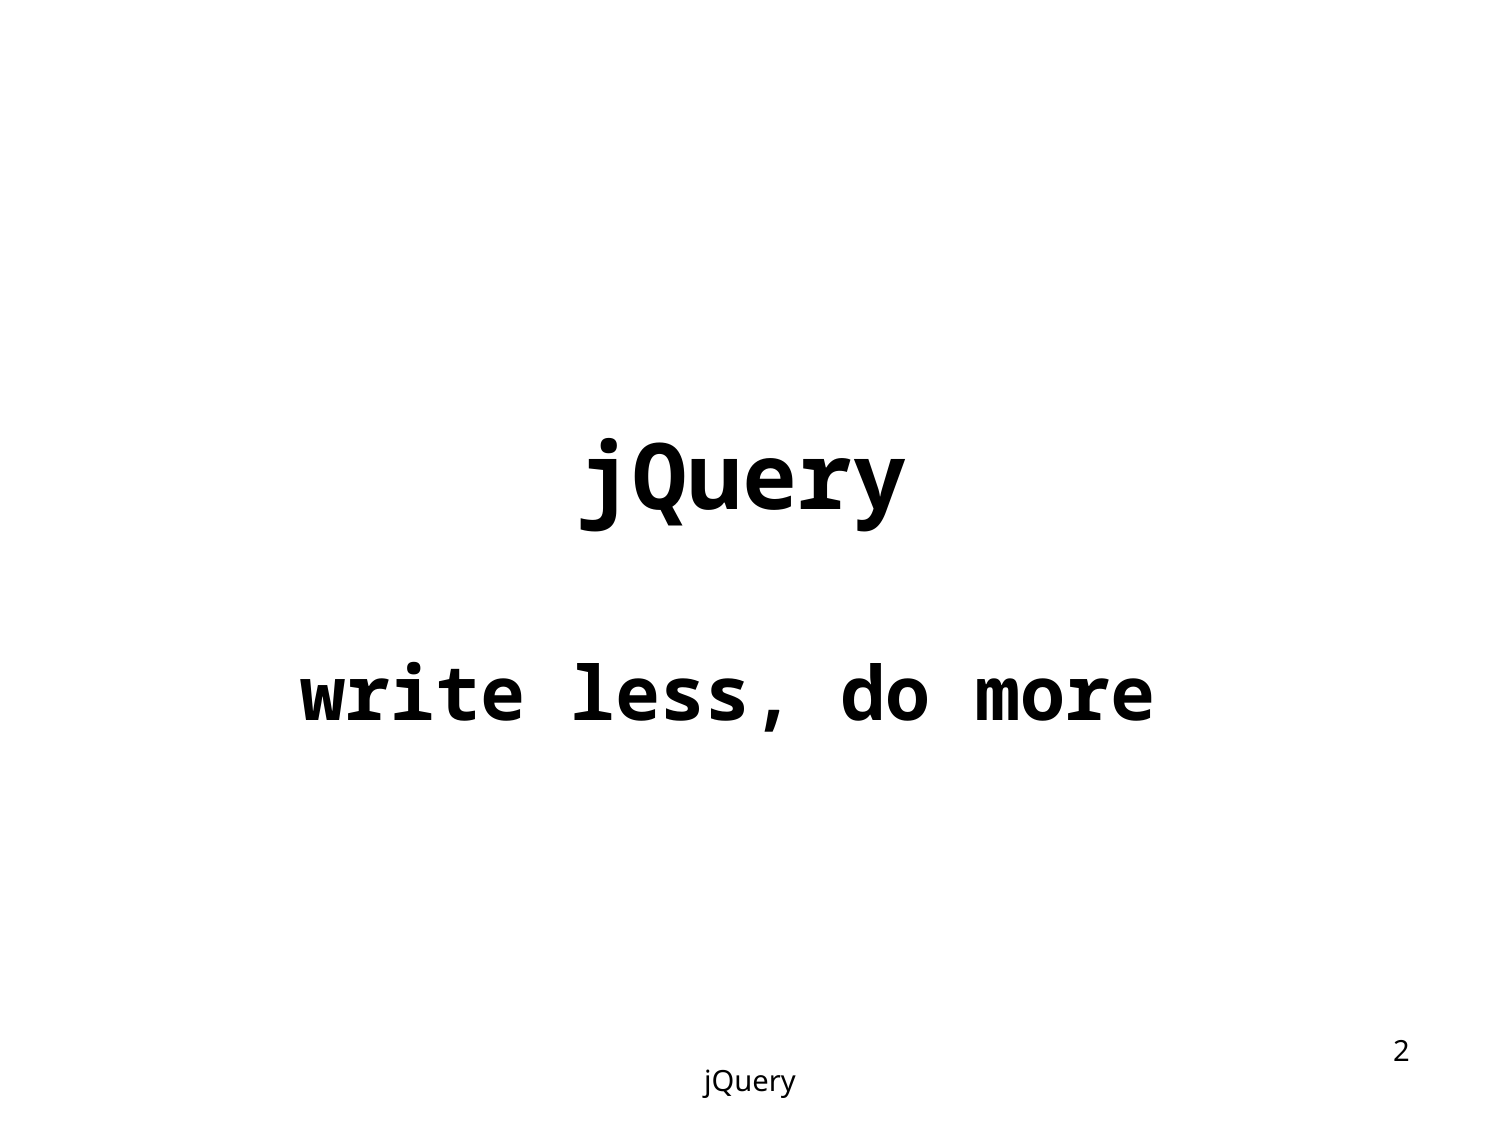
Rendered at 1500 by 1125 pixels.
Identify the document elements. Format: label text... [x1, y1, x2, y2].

text_box jQuery [512, 1054, 988, 1125]
subtitle write less, do more [225, 637, 1275, 925]
title jQuery [104, 352, 1380, 594]
text_box ‹#› [1074, 1024, 1425, 1103]
